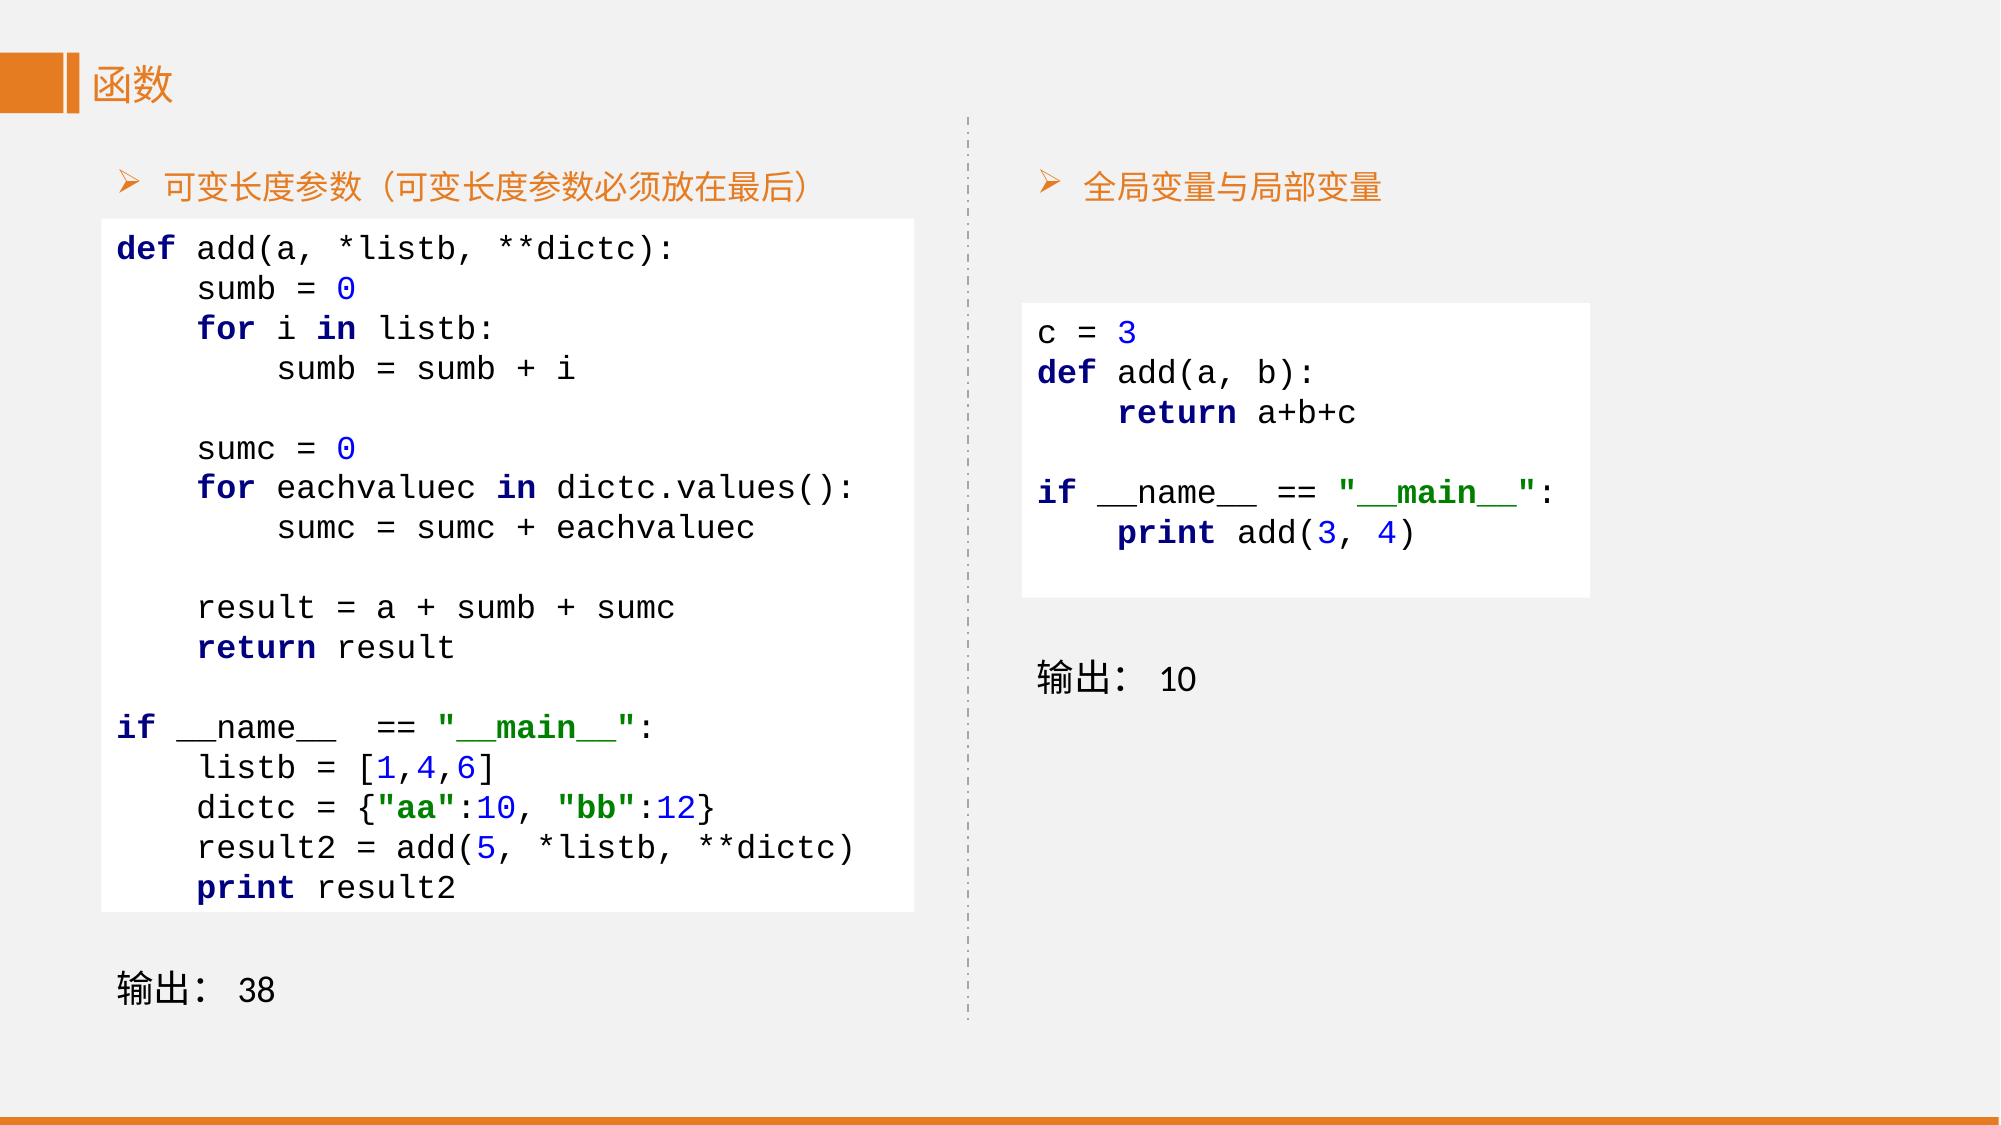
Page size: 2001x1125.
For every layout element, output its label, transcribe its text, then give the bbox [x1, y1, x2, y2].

text_box 可变长度参数（可变长度参数必须放在最后） [101, 138, 854, 214]
text_box c = 3 def add(a, b): return a+b+c if __name__ == "__main__": print add(3, 4) [1022, 303, 1591, 598]
text_box [0, 1116, 2000, 1125]
text_box 输出：10 [1022, 646, 1233, 707]
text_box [0, 52, 80, 114]
text_box 输出：38 [101, 957, 301, 1018]
text_box 函数 [76, 51, 190, 117]
text_box 全局变量与局部变量 [1022, 138, 1775, 214]
text_box def add(a, *listb, **dictc): sumb = 0 for i in listb: sumb = sumb + i sumc = 0 for eachvaluec in dictc.values(): sumc = sumc + eachvaluec result = a + sumb + sumc return result if __name__ == "__main__": listb = [1,4,6] dictc = {"aa":10, "bb":12} result2 = add(5, *listb, **dictc) print result2 [101, 218, 915, 913]
